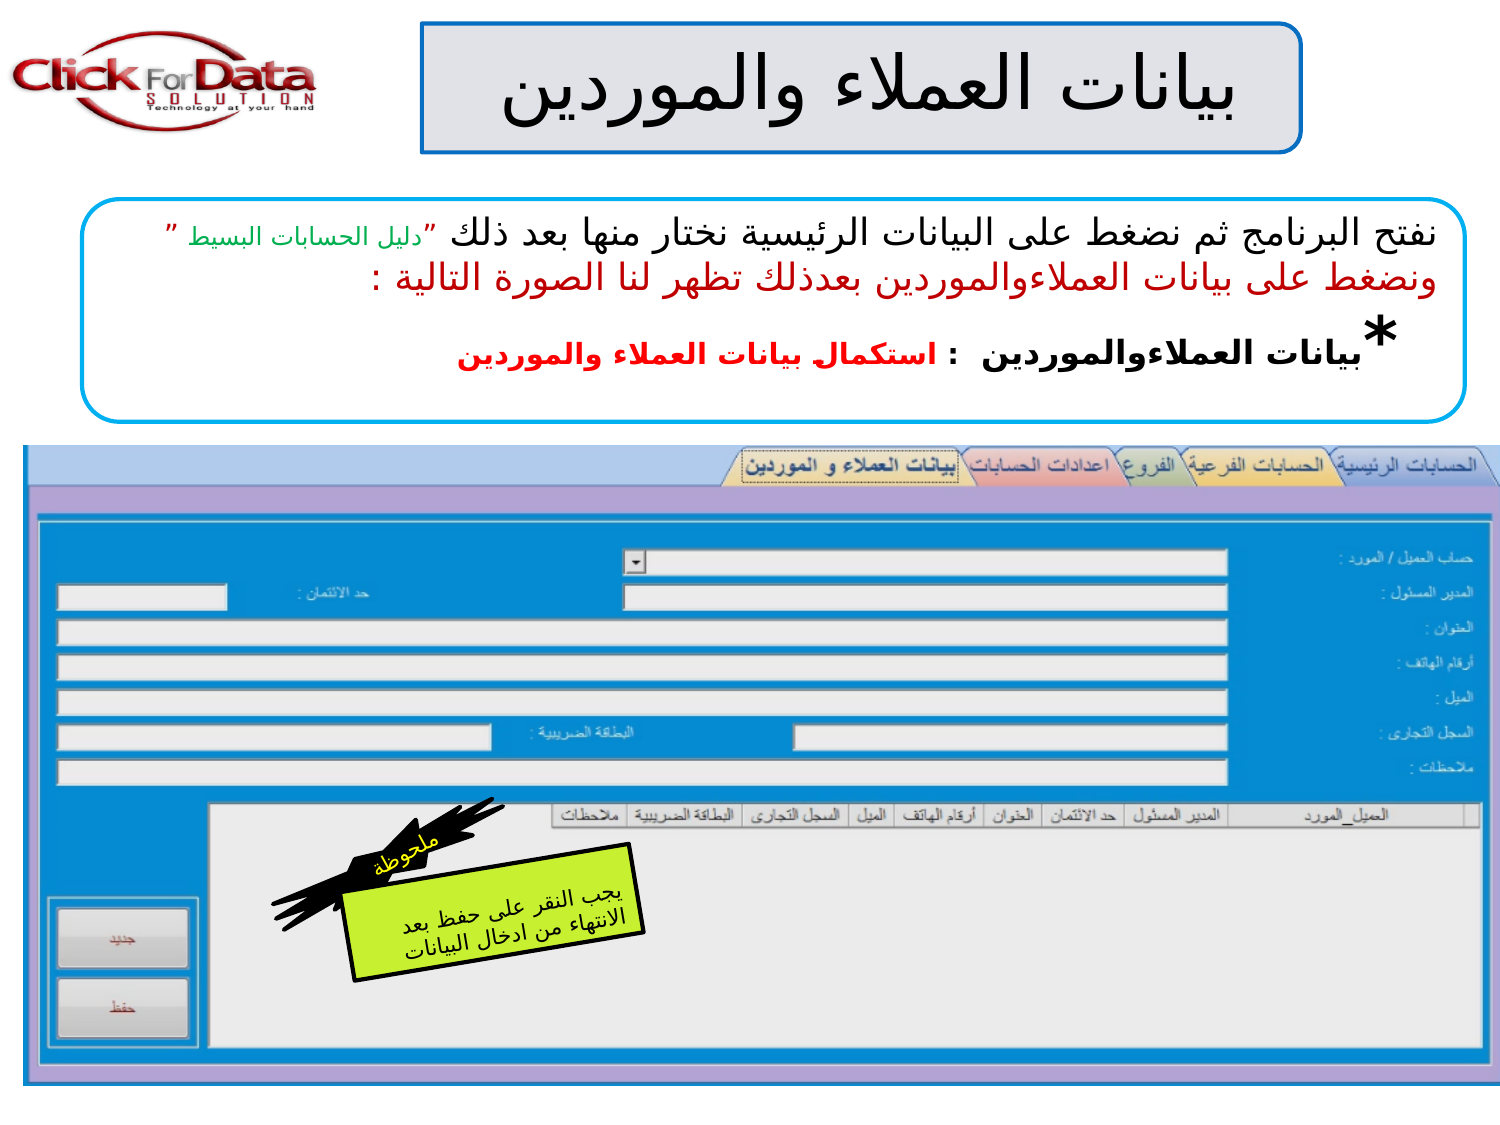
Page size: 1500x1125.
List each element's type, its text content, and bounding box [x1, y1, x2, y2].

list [23, 445, 1500, 1086]
text_box نفتح البرنامج ثم نضغط على البيانات الرئيسية نختار منها بعد ذلك ”دليل الحسابات البسيط ” ونضغط على بيانات العملاءوالموردين بعدذلك تظهر لنا الصورة التالية : *بيانات العملاءوالموردين : استكمال بيانات العملاء والموردين [79, 197, 1467, 424]
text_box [421, 23, 1302, 153]
picture [0, 23, 329, 135]
